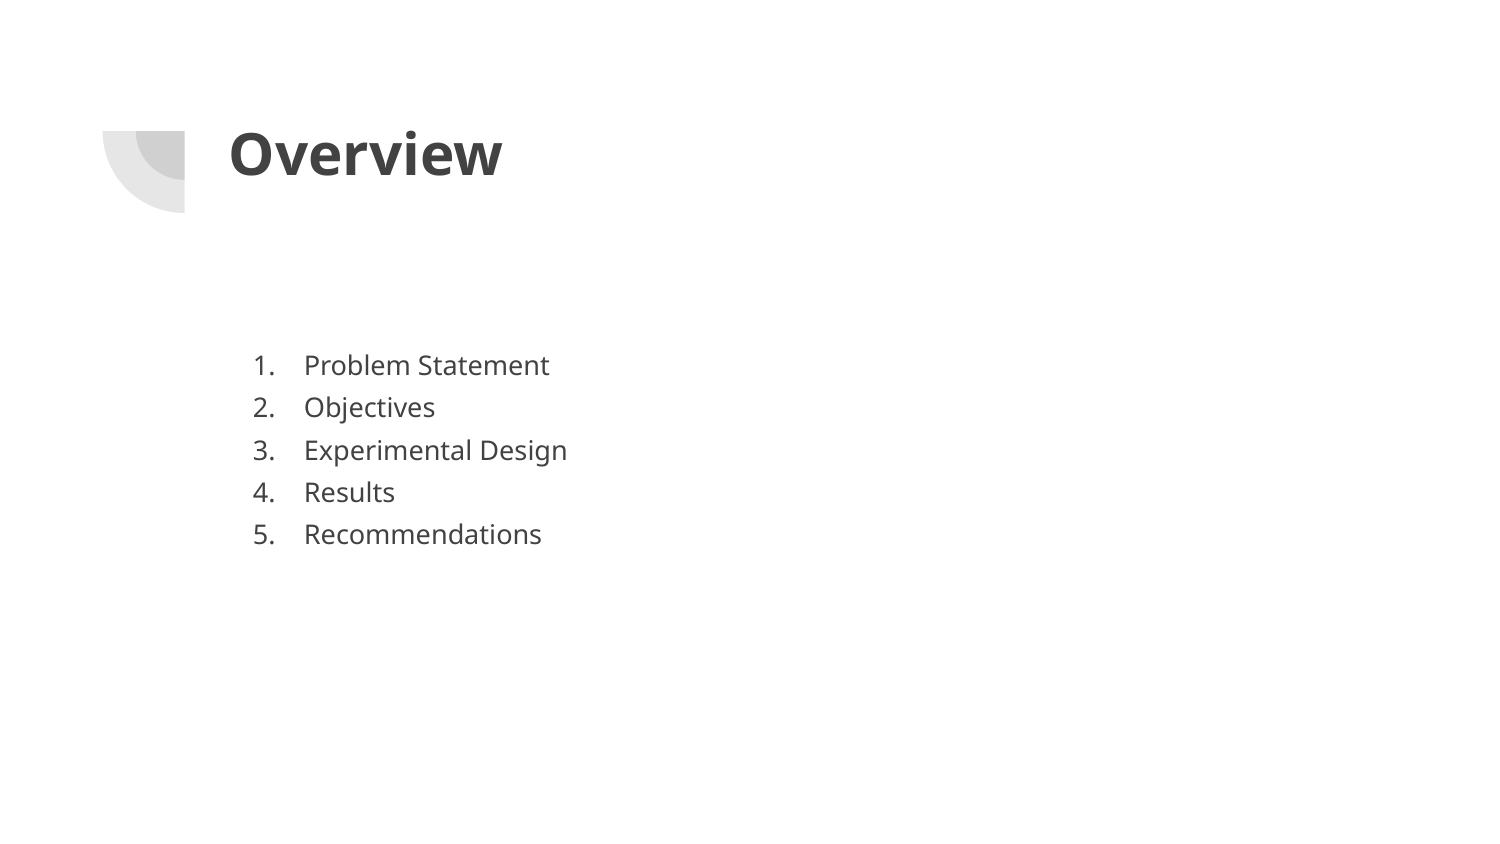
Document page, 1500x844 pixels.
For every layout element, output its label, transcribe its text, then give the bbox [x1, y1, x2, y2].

list Problem Statement Objectives Experimental Design Results Recommendations [213, 326, 1368, 744]
title Overview [213, 98, 1368, 263]
